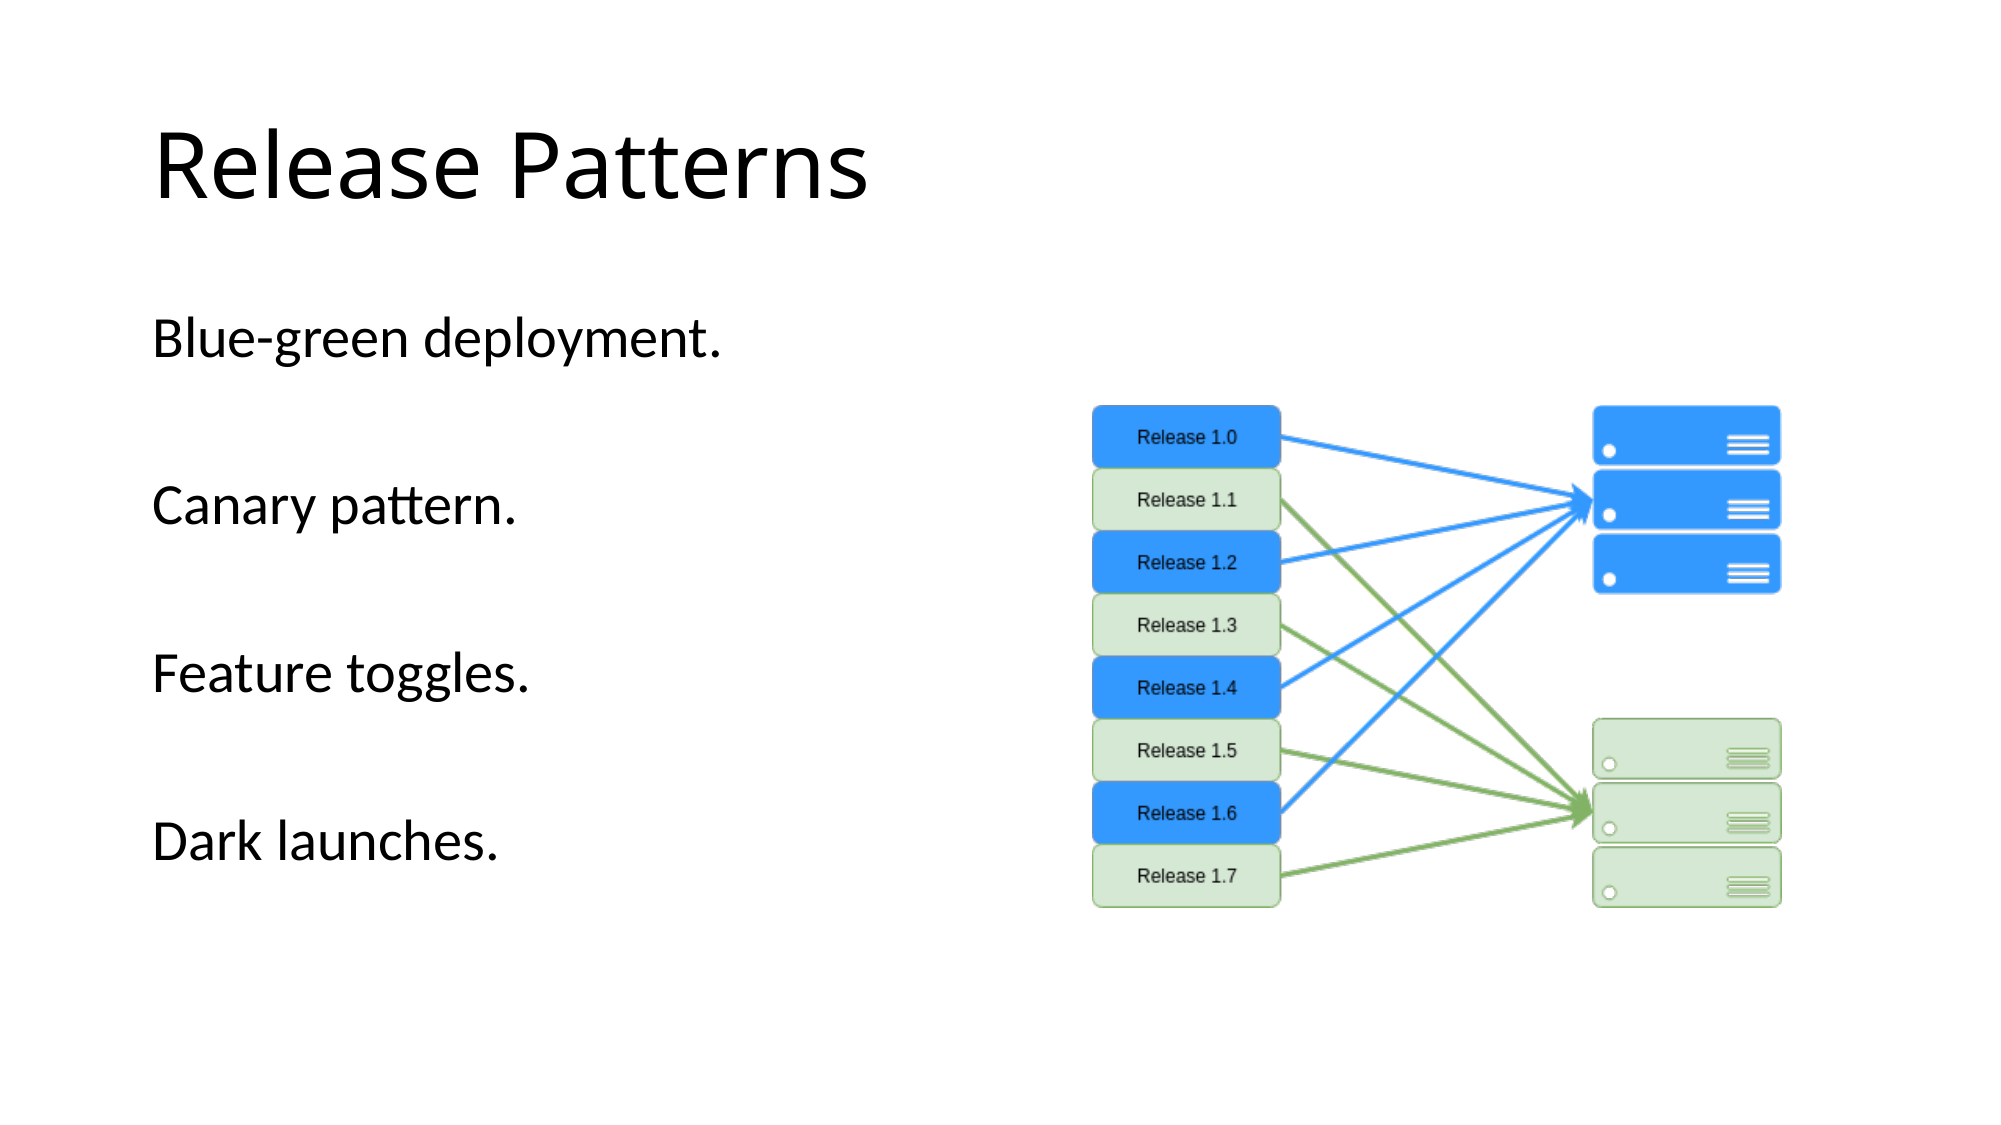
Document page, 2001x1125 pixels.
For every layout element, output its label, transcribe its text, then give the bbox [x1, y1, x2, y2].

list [1092, 405, 1782, 908]
list Blue-green deployment. Canary pattern. Feature toggles. Dark launches. [137, 299, 988, 1014]
title Release Patterns [137, 59, 1863, 278]
